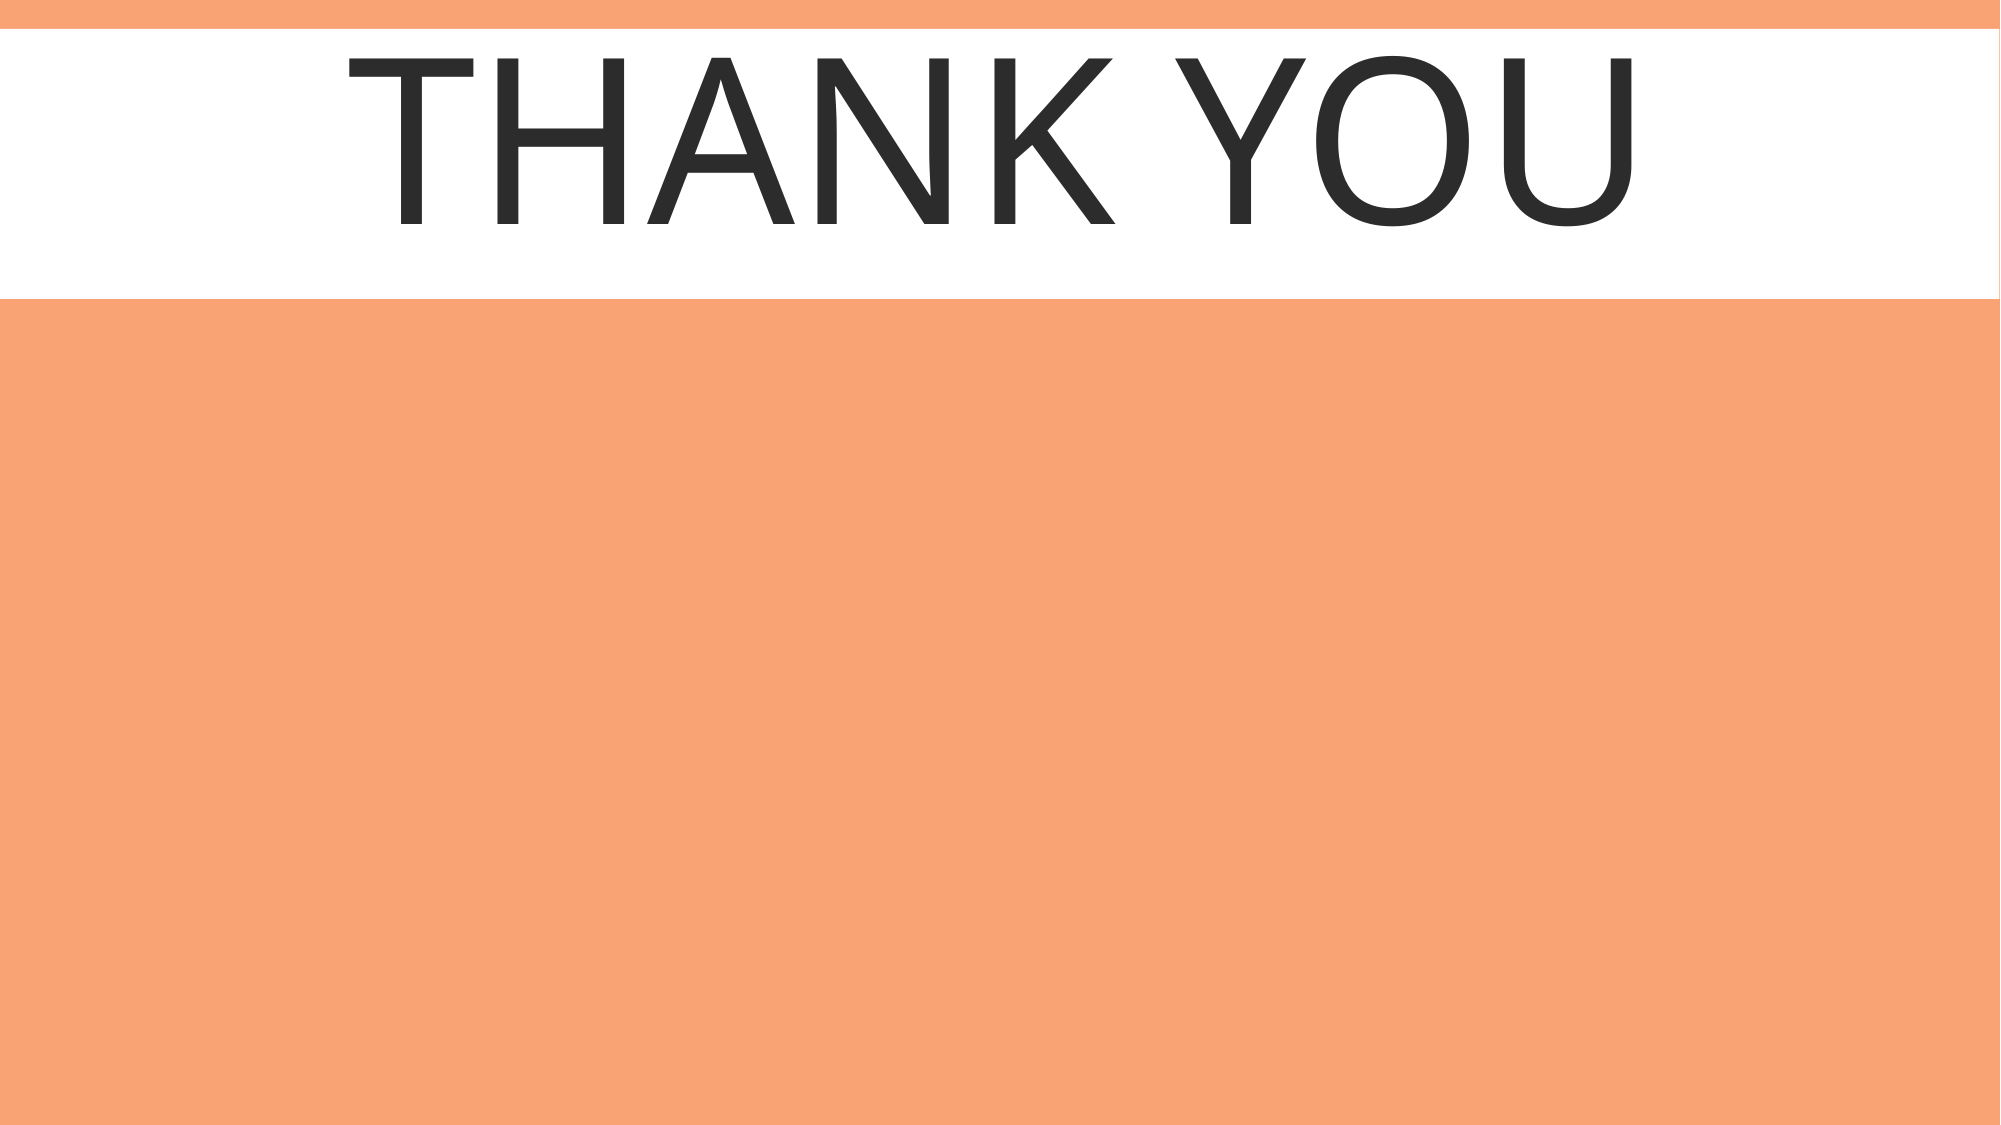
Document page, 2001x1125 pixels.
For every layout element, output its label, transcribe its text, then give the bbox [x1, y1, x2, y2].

list THANK YOU [332, 0, 1688, 300]
